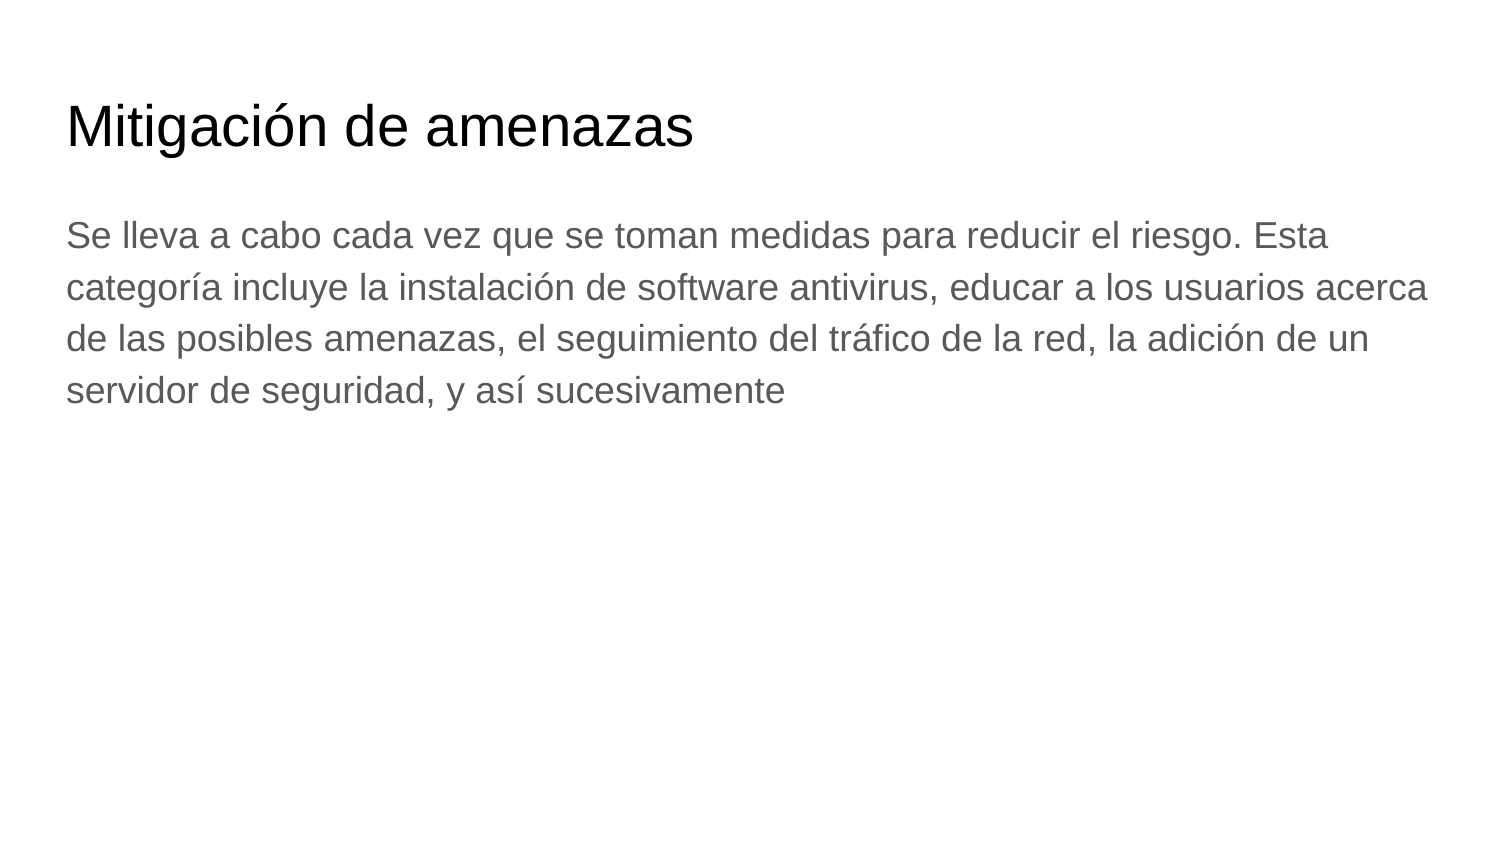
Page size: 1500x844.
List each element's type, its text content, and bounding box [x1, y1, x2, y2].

title Mitigación de amenazas [51, 72, 1449, 167]
list Se lleva a cabo cada vez que se toman medidas para reducir el riesgo. Esta categoría incluye la instalación de software antivirus, educar a los usuarios acerca de las posibles amenazas, el seguimiento del tráfico de la red, la adición de un servidor de seguridad, y así sucesivamente [51, 189, 1449, 750]
